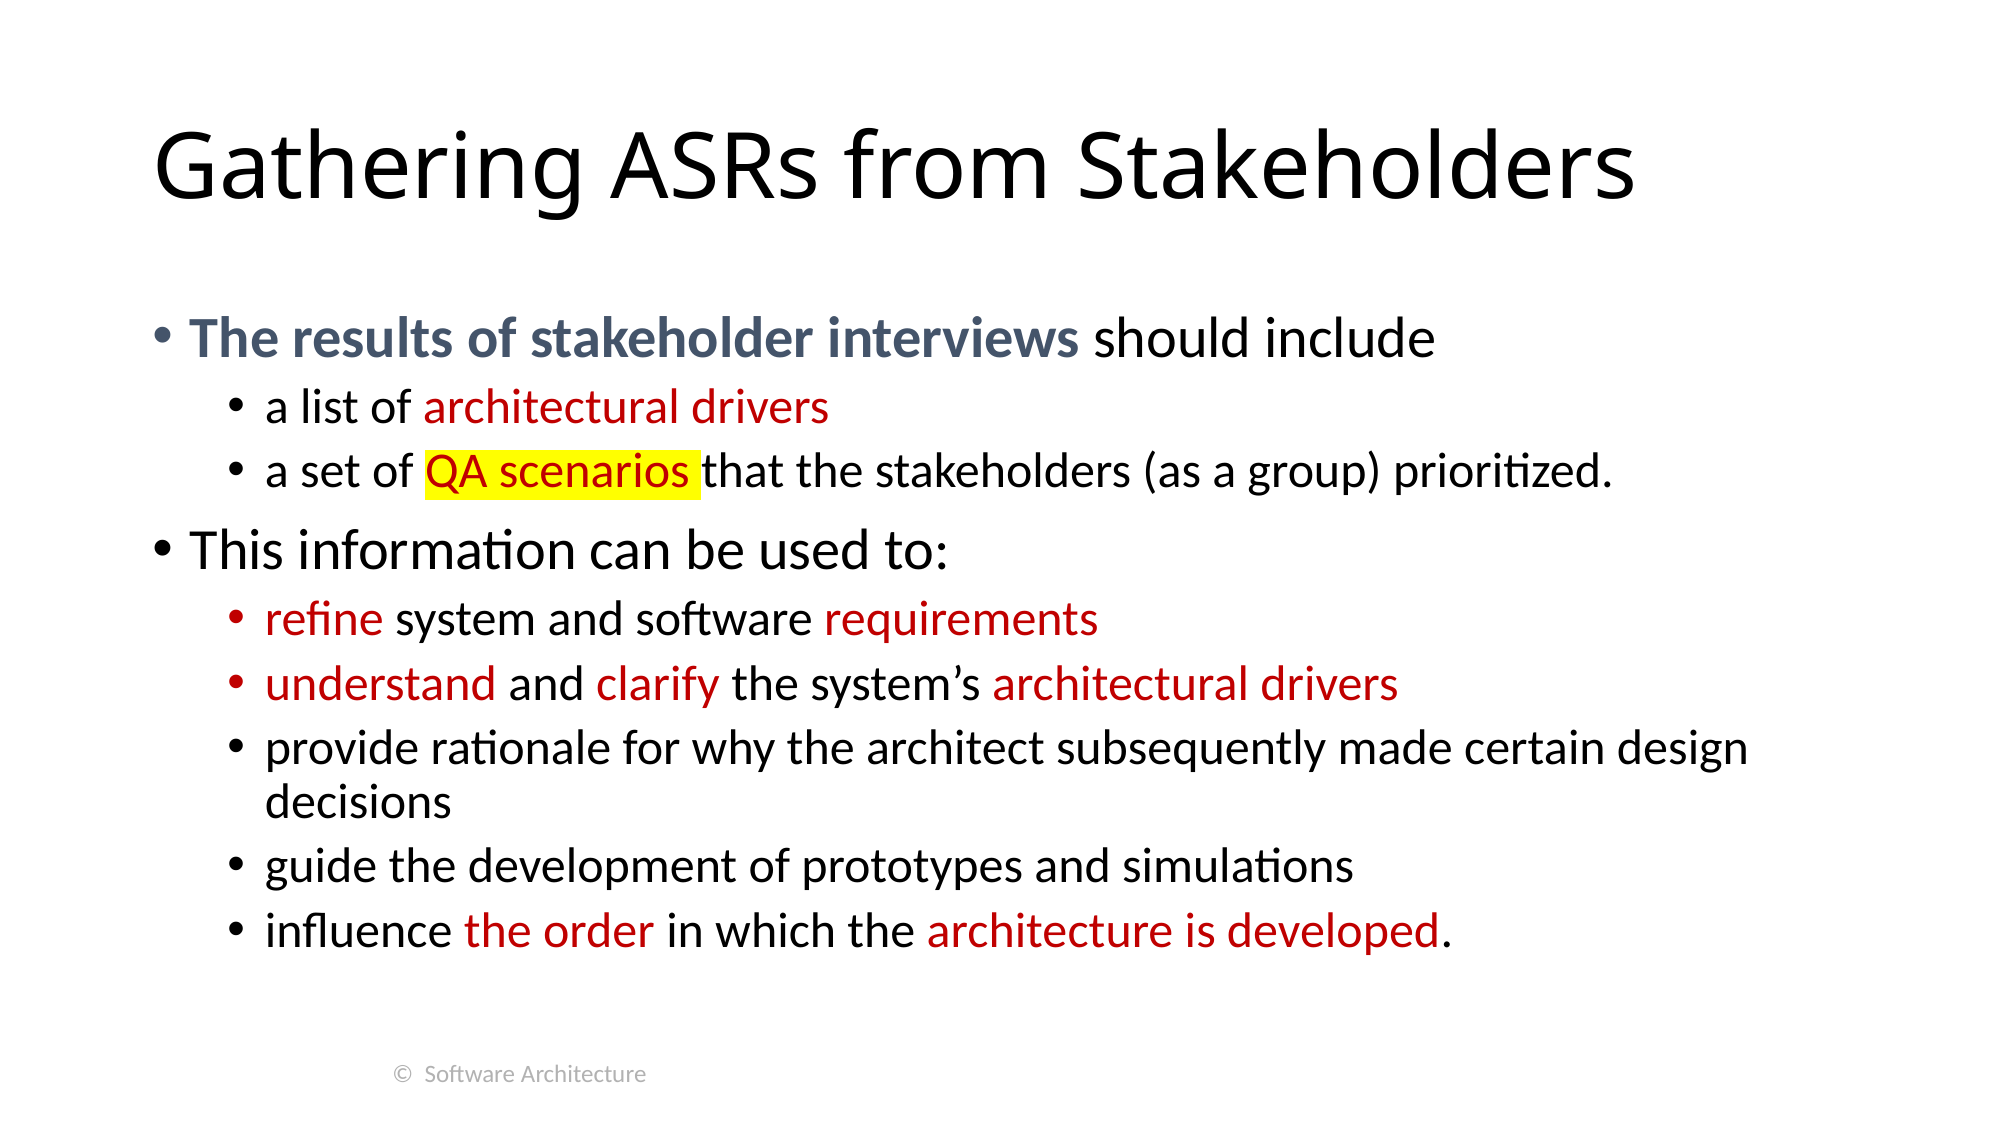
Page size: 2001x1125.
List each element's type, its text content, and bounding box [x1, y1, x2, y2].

footer © Software Architecture [0, 1042, 1040, 1103]
list The results of stakeholder interviews should include a list of architectural drivers a set of QA scenarios that the stakeholders (as a group) prioritized. This information can be used to: refine system and software requirements understand and clarify the system’s architectural drivers provide rationale for why the architect subsequently made certain design decisions guide the development of prototypes and simulations influence the order in which the architecture is developed. [137, 299, 1863, 1014]
title Gathering ASRs from Stakeholders [137, 59, 1863, 278]
